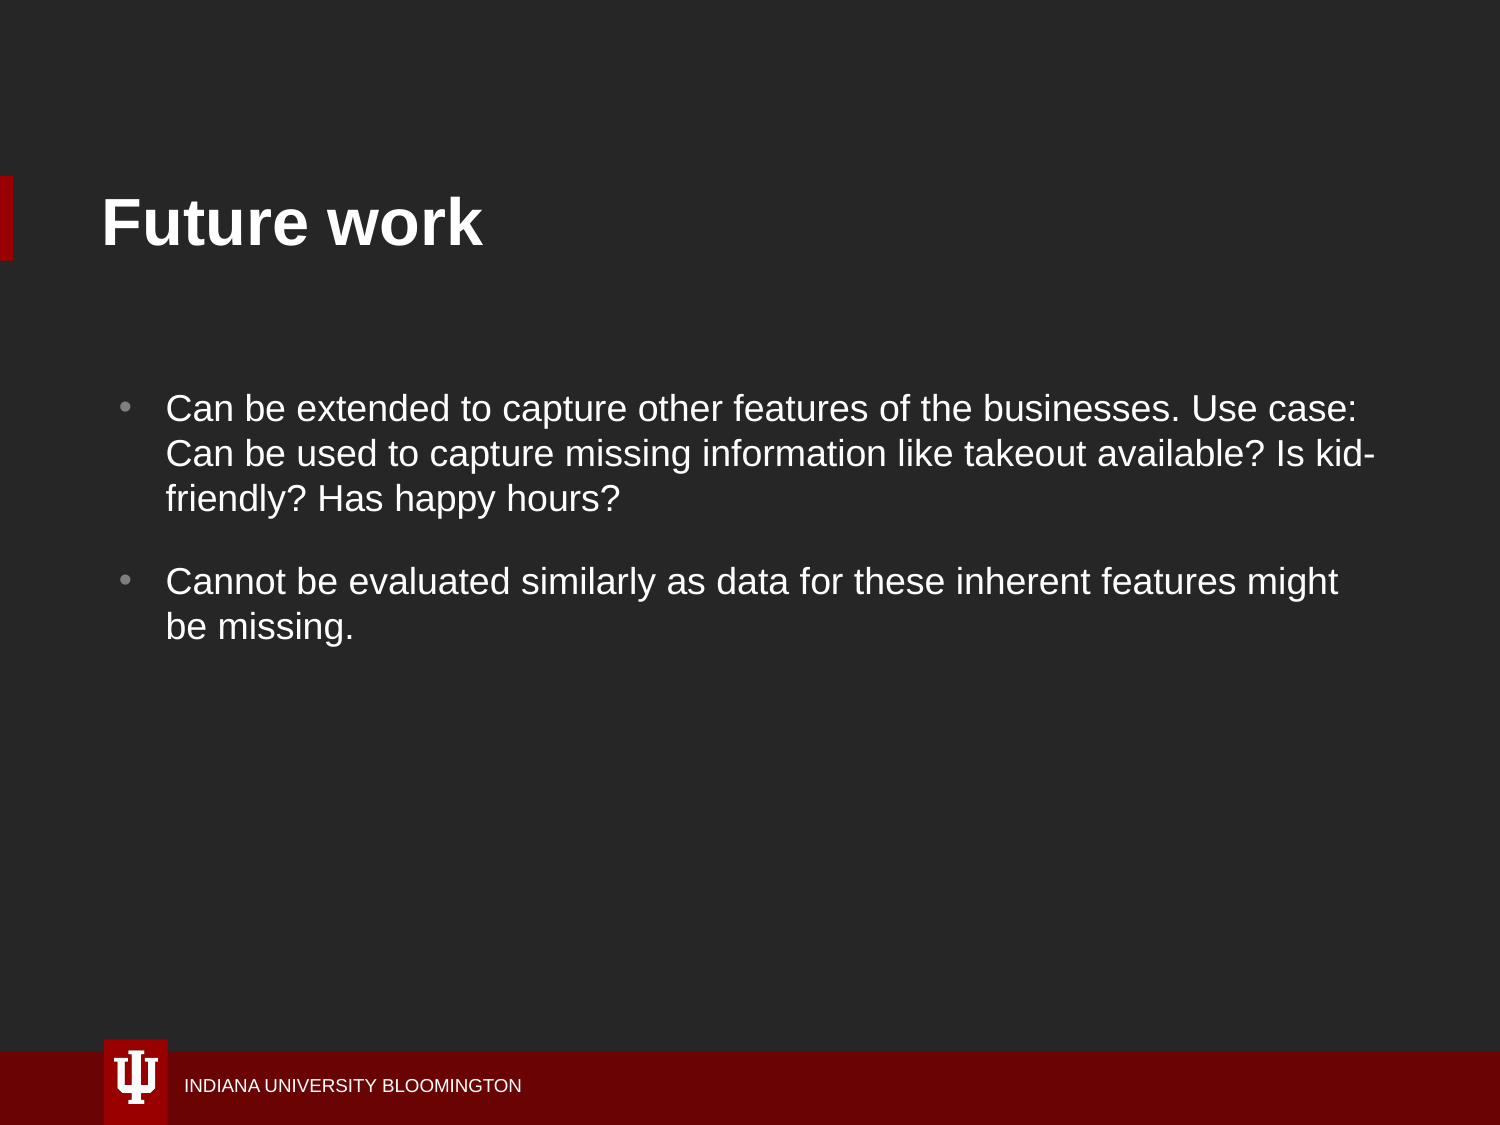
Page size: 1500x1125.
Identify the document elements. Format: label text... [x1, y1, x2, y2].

picture [114, 1050, 158, 1104]
title Future work [86, 166, 1400, 271]
list Can be extended to capture other features of the businesses. Use case: Can be used to capture missing information like takeout available? Is kid-friendly? Has happy hours? Cannot be evaluated similarly as data for these inherent features might be missing. [85, 324, 1400, 1000]
